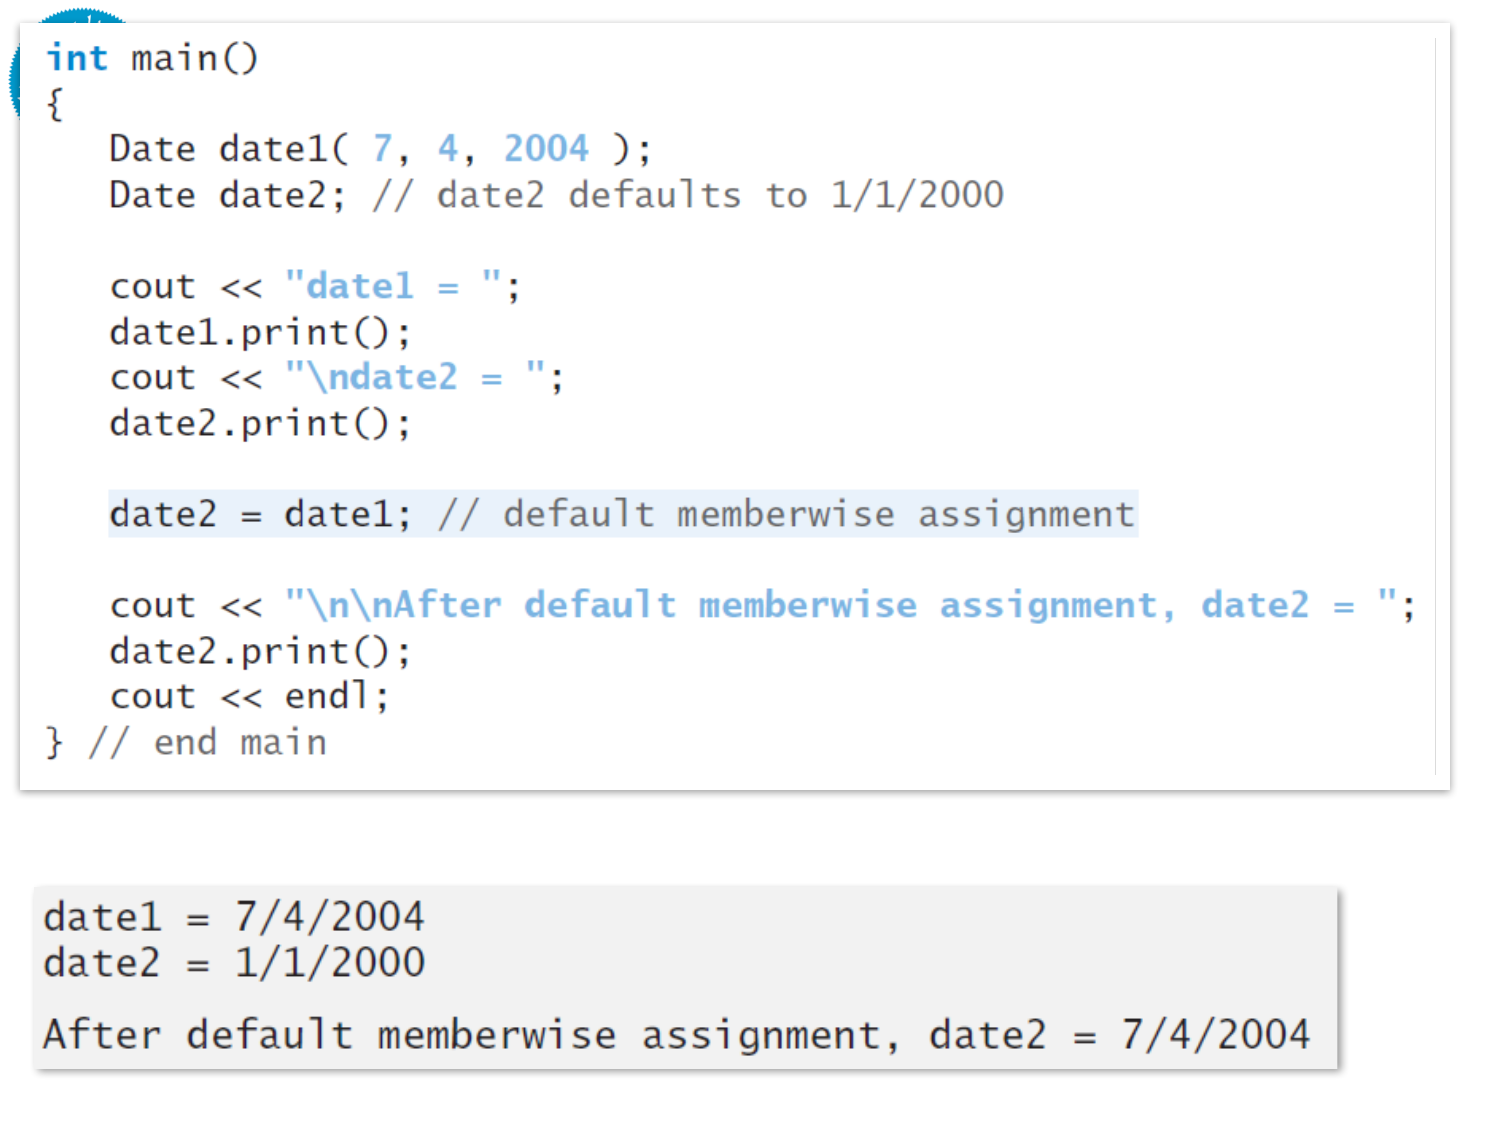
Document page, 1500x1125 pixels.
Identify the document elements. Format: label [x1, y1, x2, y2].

picture [33, 37, 1436, 776]
picture [8, 81, 20, 155]
picture [8, 7, 156, 78]
picture [33, 887, 1338, 1069]
